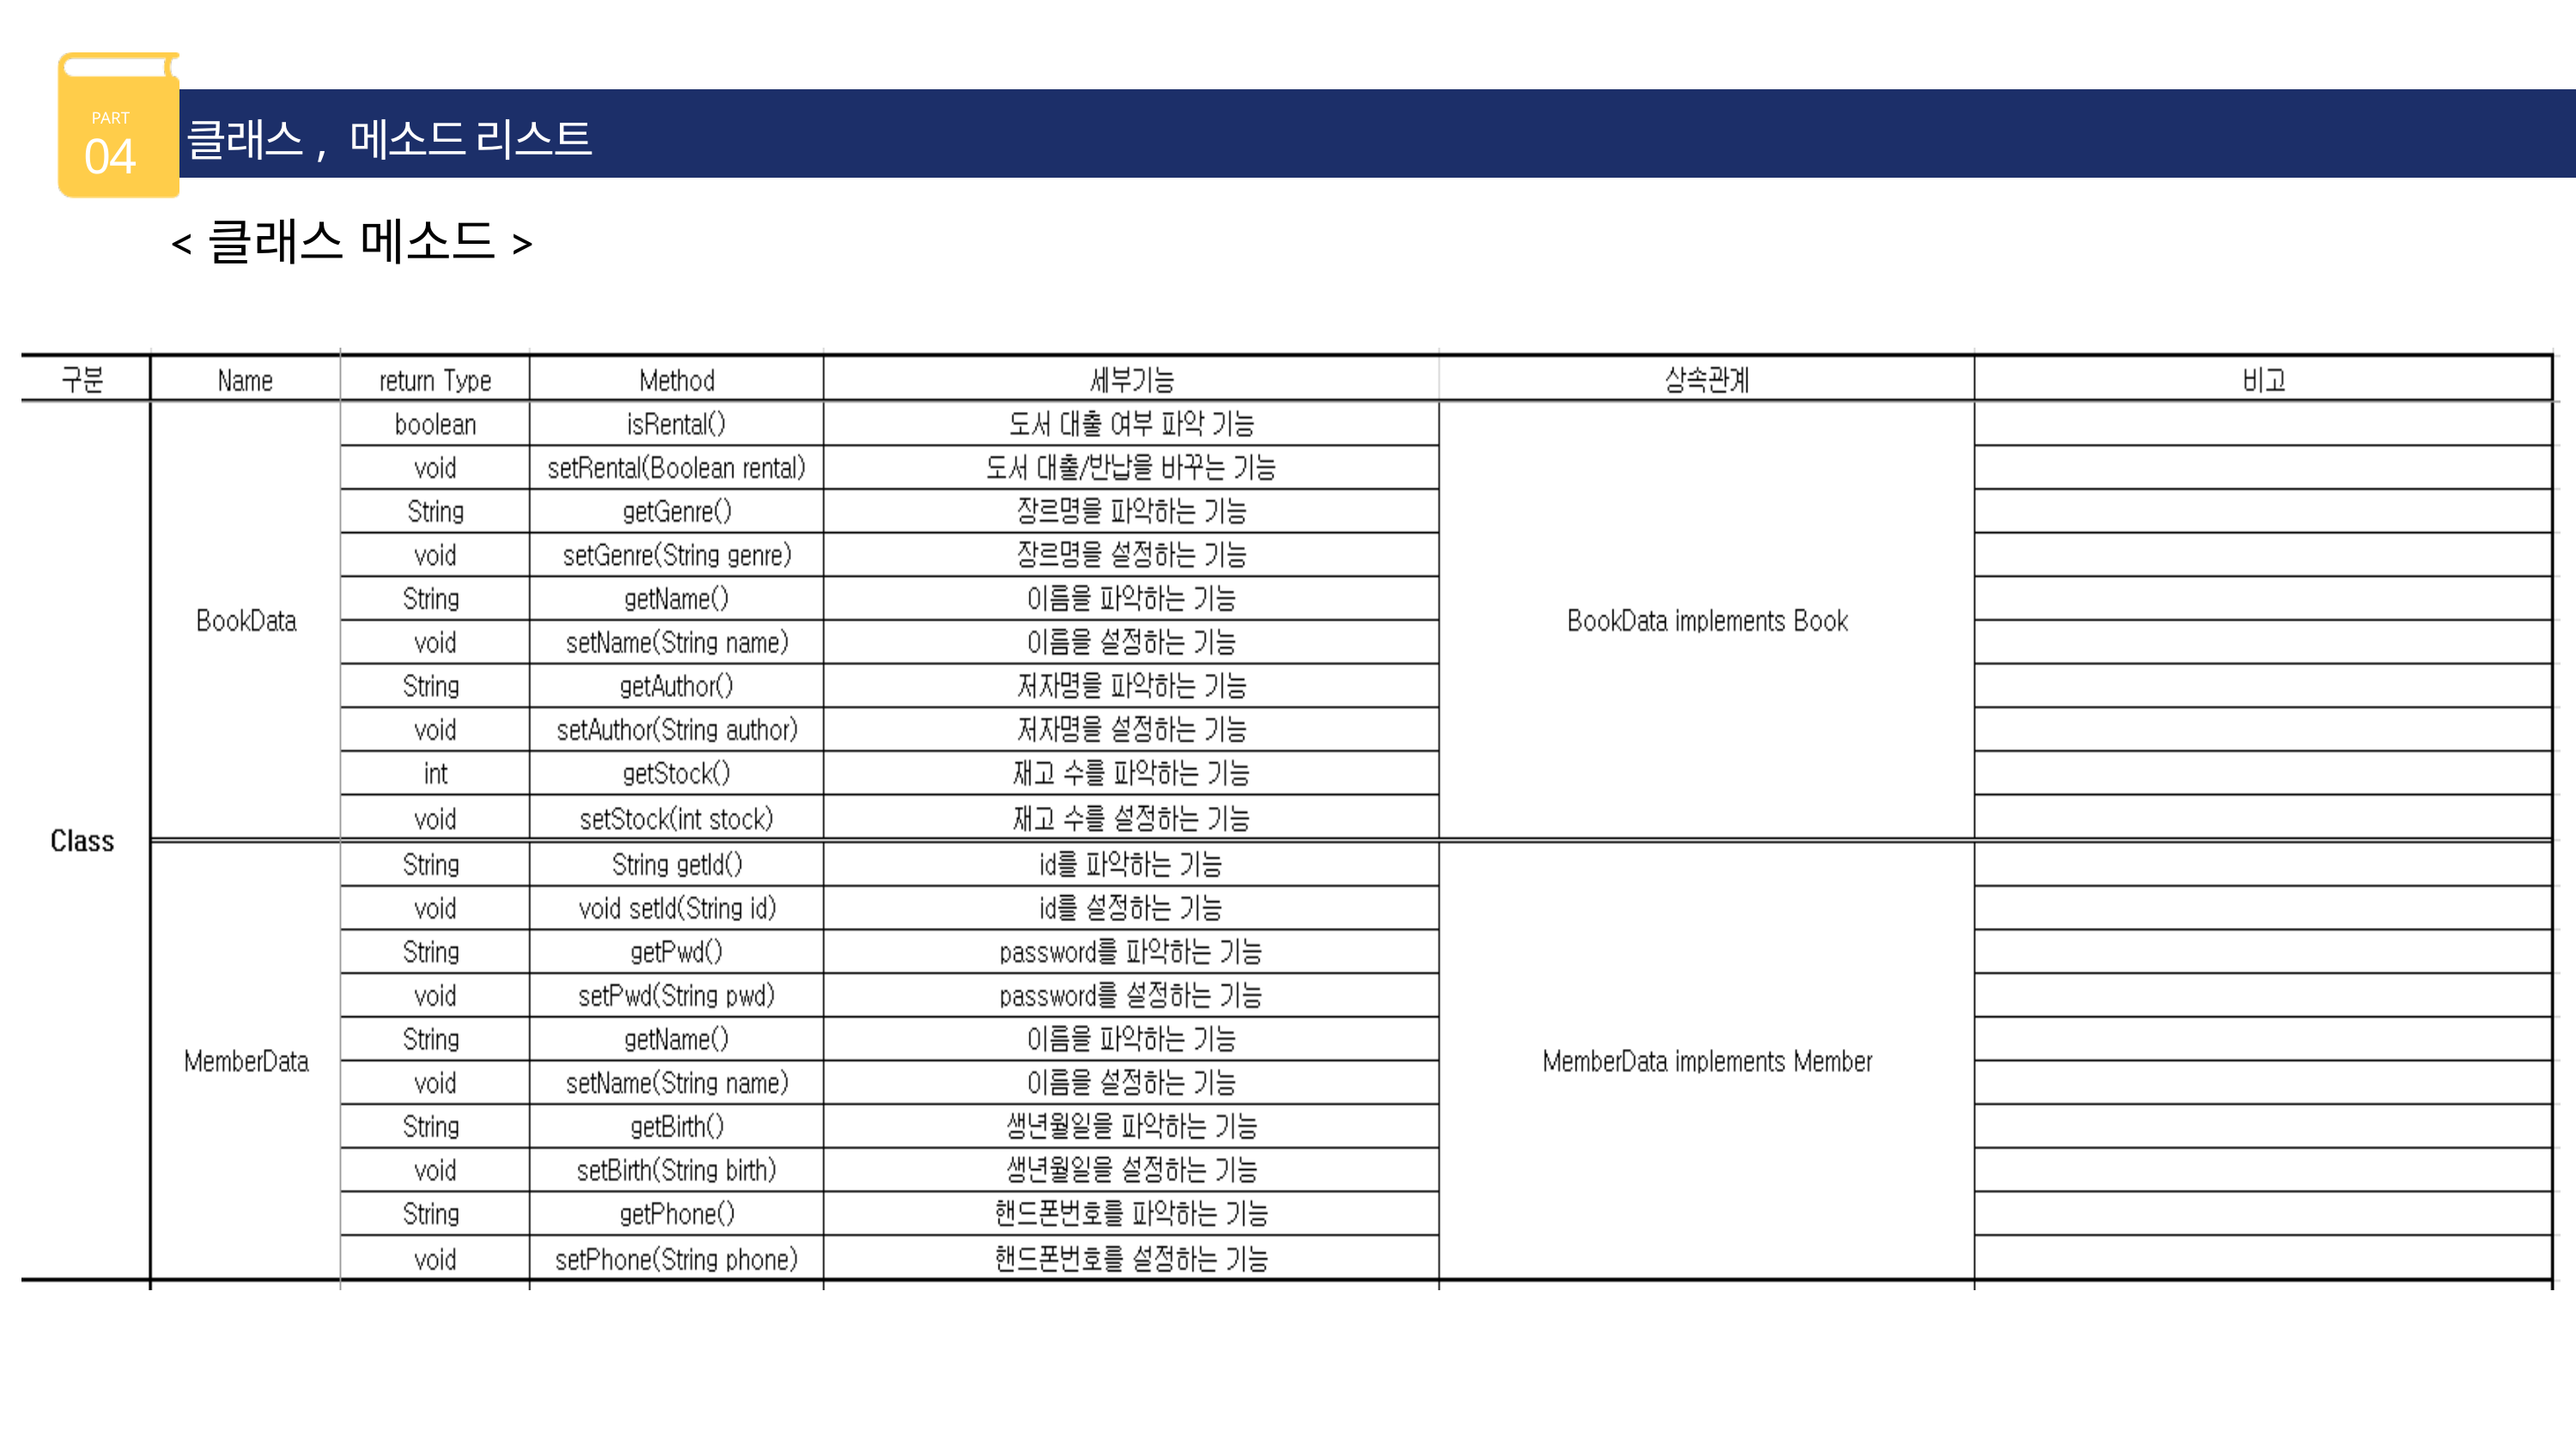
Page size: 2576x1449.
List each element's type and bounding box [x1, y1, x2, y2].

text_box [21, 52, 2576, 1290]
